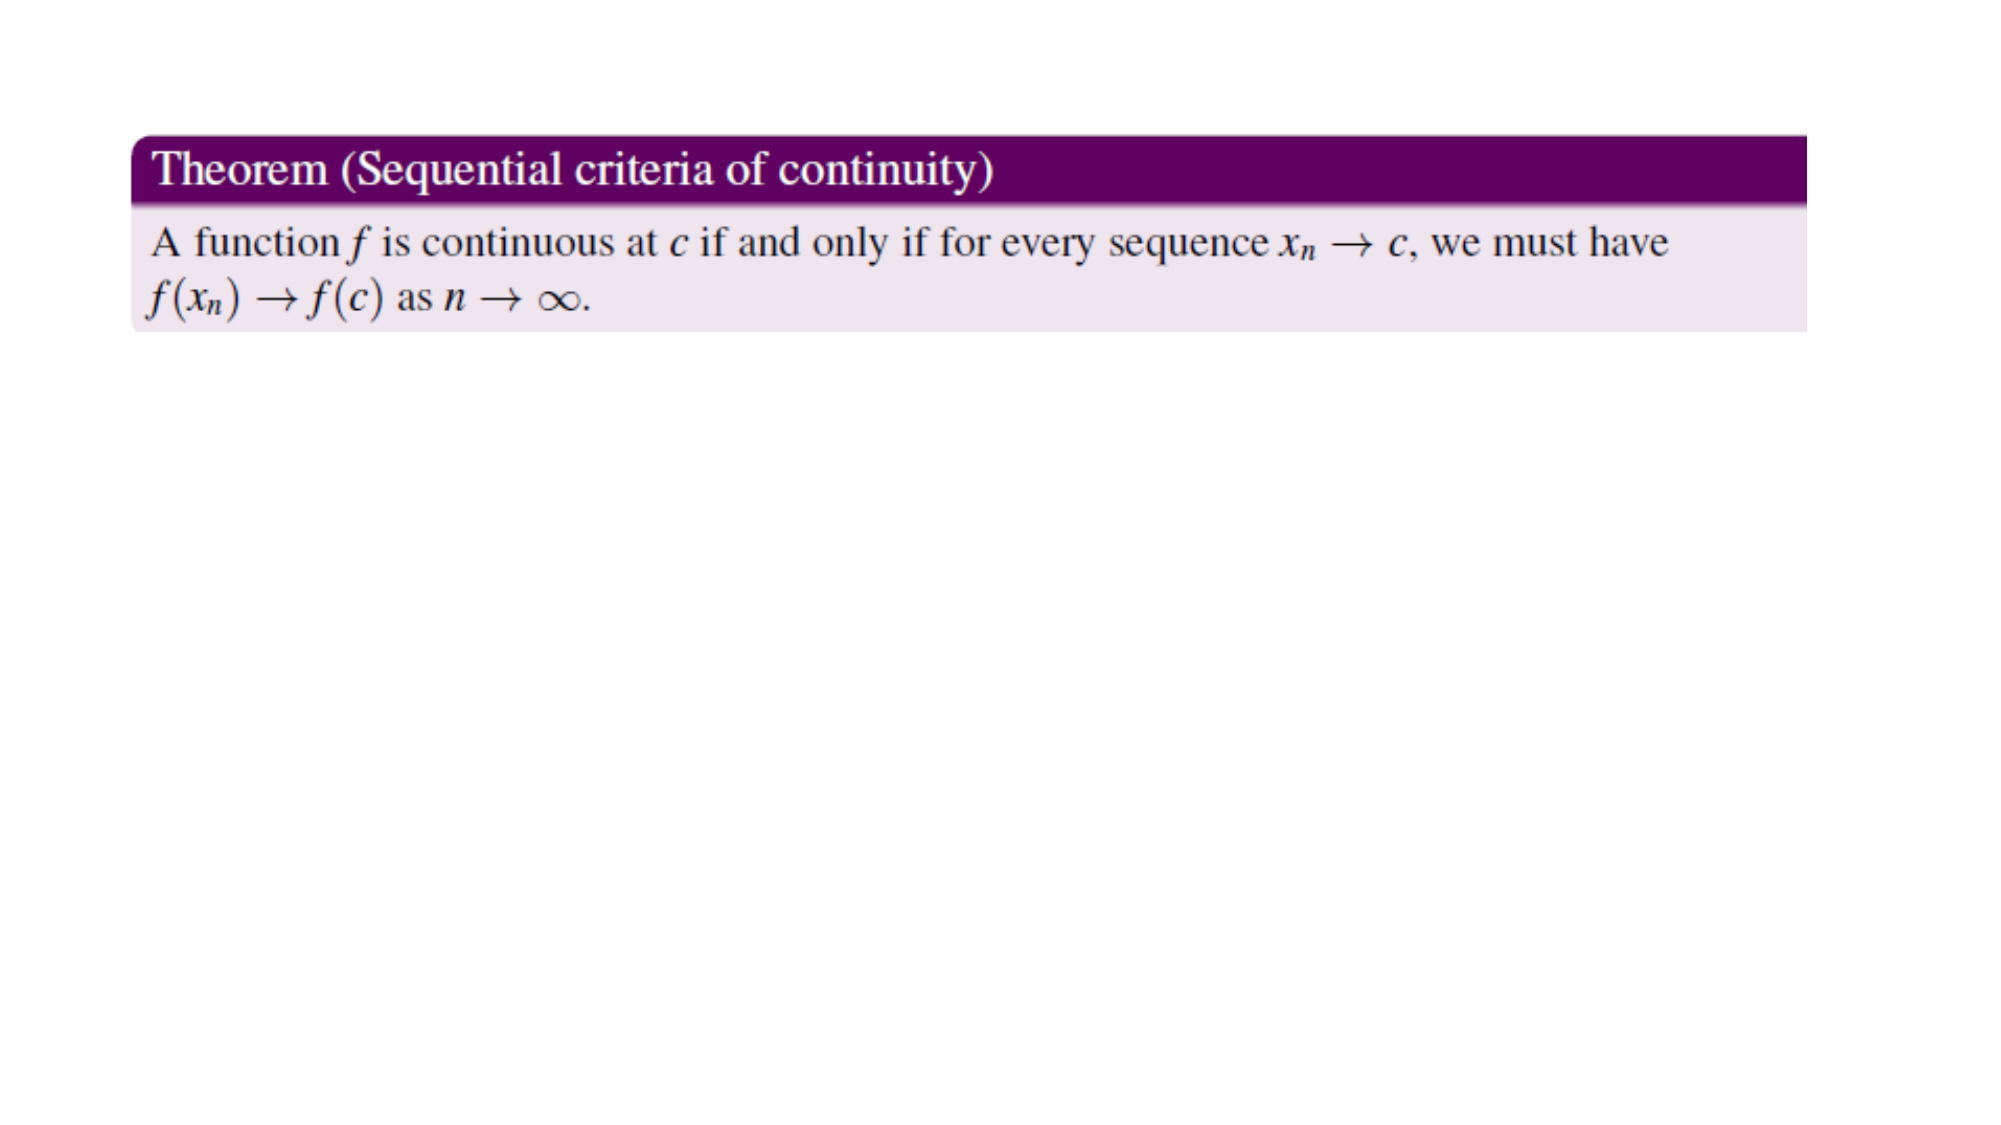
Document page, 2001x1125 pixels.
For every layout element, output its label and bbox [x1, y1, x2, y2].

picture [115, 114, 1807, 332]
